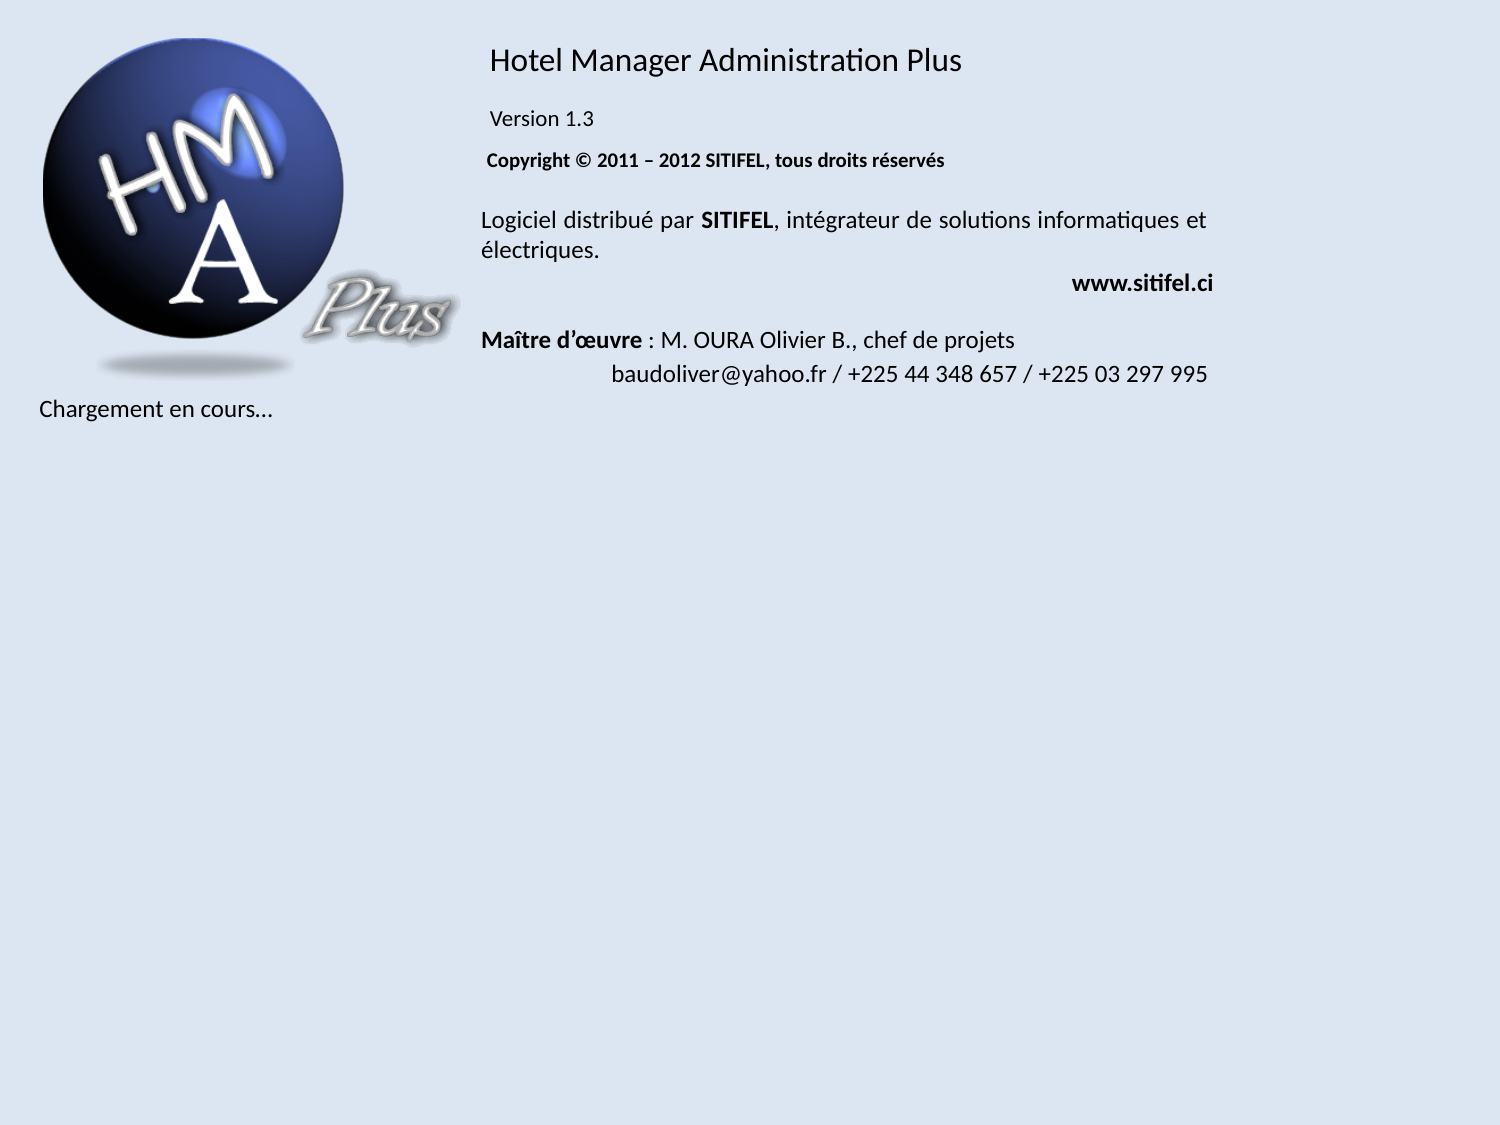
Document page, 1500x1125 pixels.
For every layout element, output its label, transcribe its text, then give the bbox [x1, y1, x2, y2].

text_box Maître d’œuvre : M. OURA Olivier B., chef de projets [472, 316, 1253, 361]
text_box Logiciel distribué par SITIFEL, intégrateur de solutions informatiques et électriques. [472, 196, 1223, 271]
text_box Copyright © 2011 – 2012 SITIFEL, tous droits réservés [472, 138, 1099, 179]
text_box baudoliver@yahoo.fr / +225 44 348 657 / +225 03 297 995 [596, 349, 1259, 395]
text_box Chargement en cours… [24, 406, 289, 430]
text_box Version 1.3 [475, 96, 610, 138]
picture [17, 25, 467, 398]
text_box www.sitifel.ci [1057, 259, 1247, 304]
text_box Hotel Manager Administration Plus [475, 30, 978, 86]
